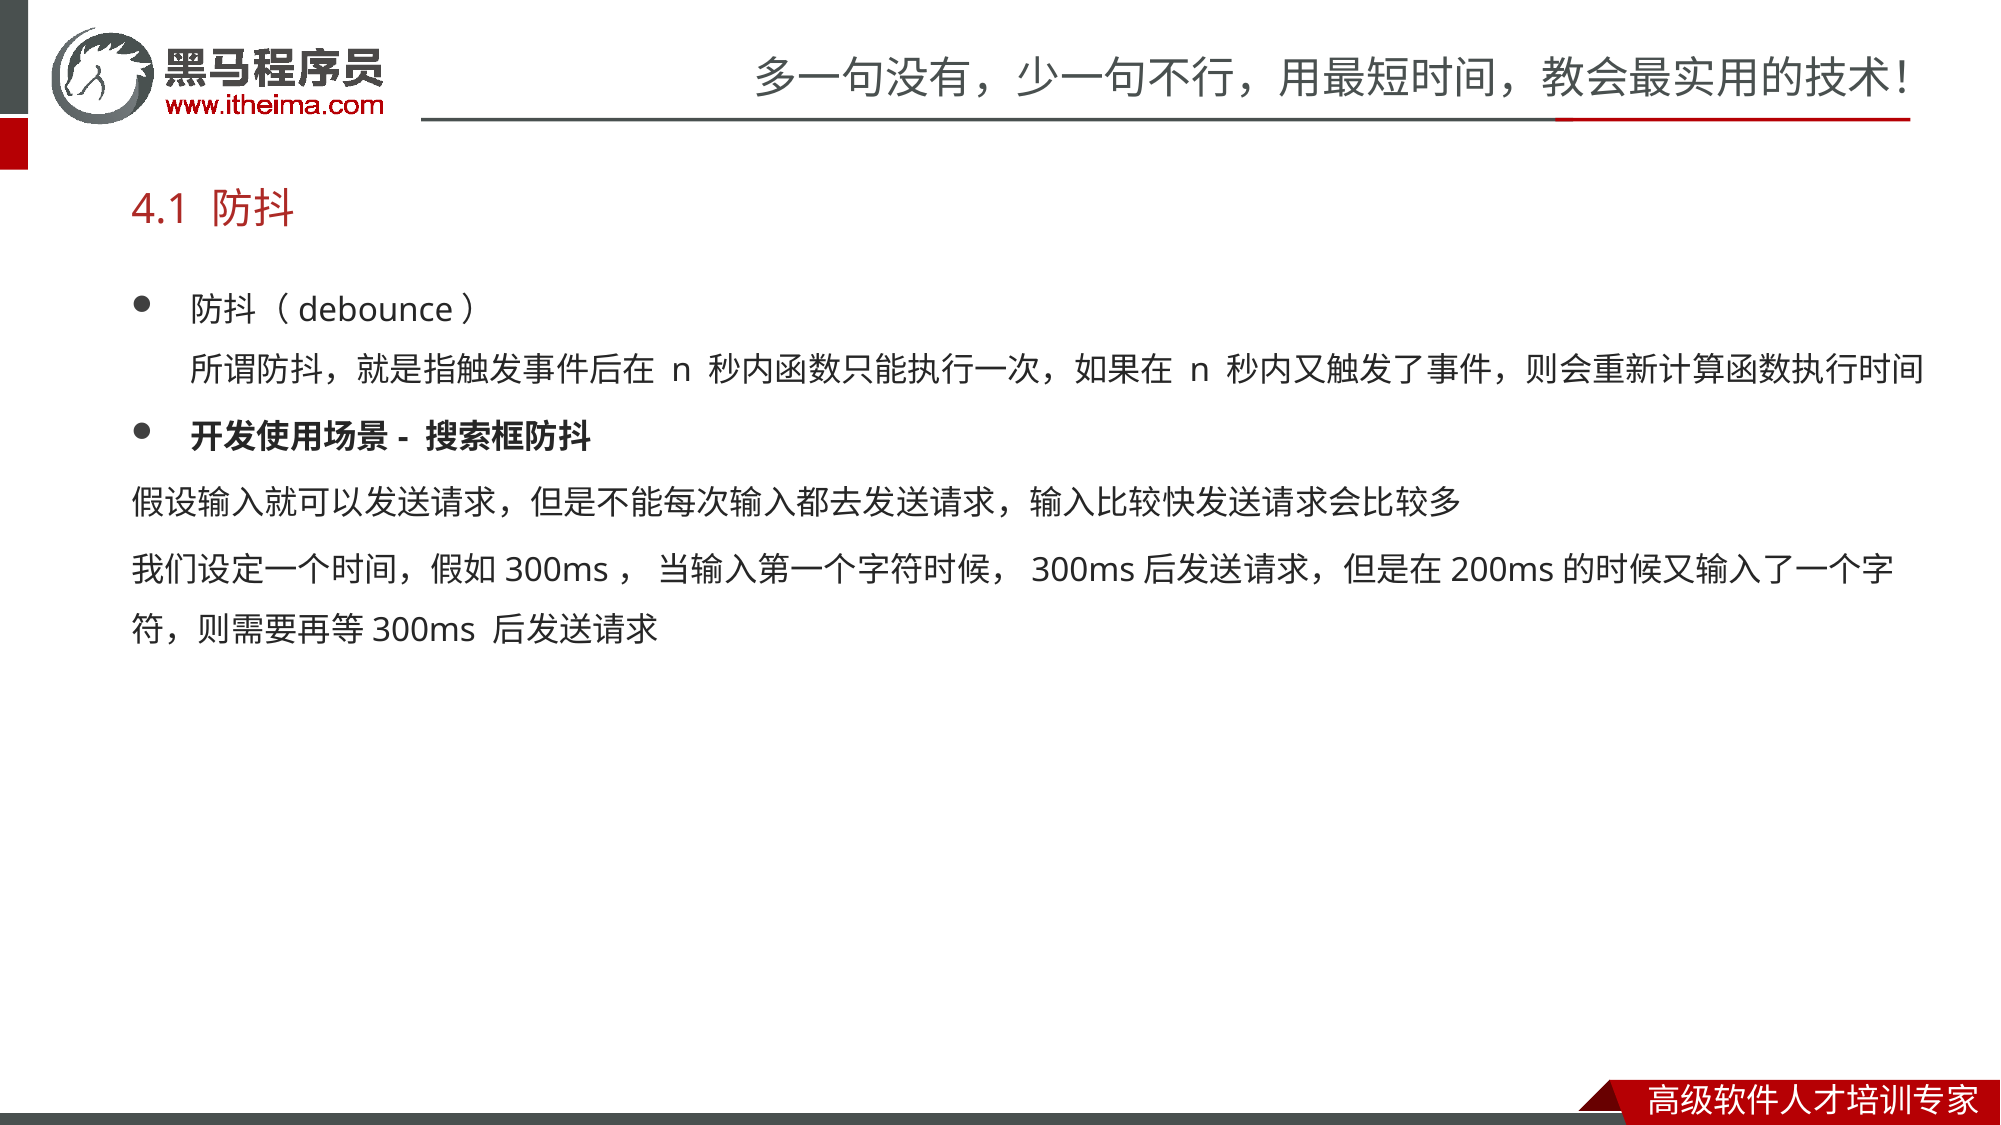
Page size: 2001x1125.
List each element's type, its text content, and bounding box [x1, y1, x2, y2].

list 防抖（debounce） 所谓防抖，就是指触发事件后在 n 秒内函数只能执行一次，如果在 n 秒内又触发了事件，则会重新计算函数执行时间 开发使用场景- 搜索框防抖 假设输入就可以发送请求，但是不能每次输入都去发送请求，输入比较快发送请求会比较多 我们设定一个时间，假如300ms， 当输入第一个字符时候，300ms后发送请求，但是在200ms的时候又输入了一个字符，则需要再等300ms 后发送请求 [116, 261, 1945, 1008]
picture [50, 26, 384, 125]
title 4.1 防抖 [116, 164, 1880, 250]
